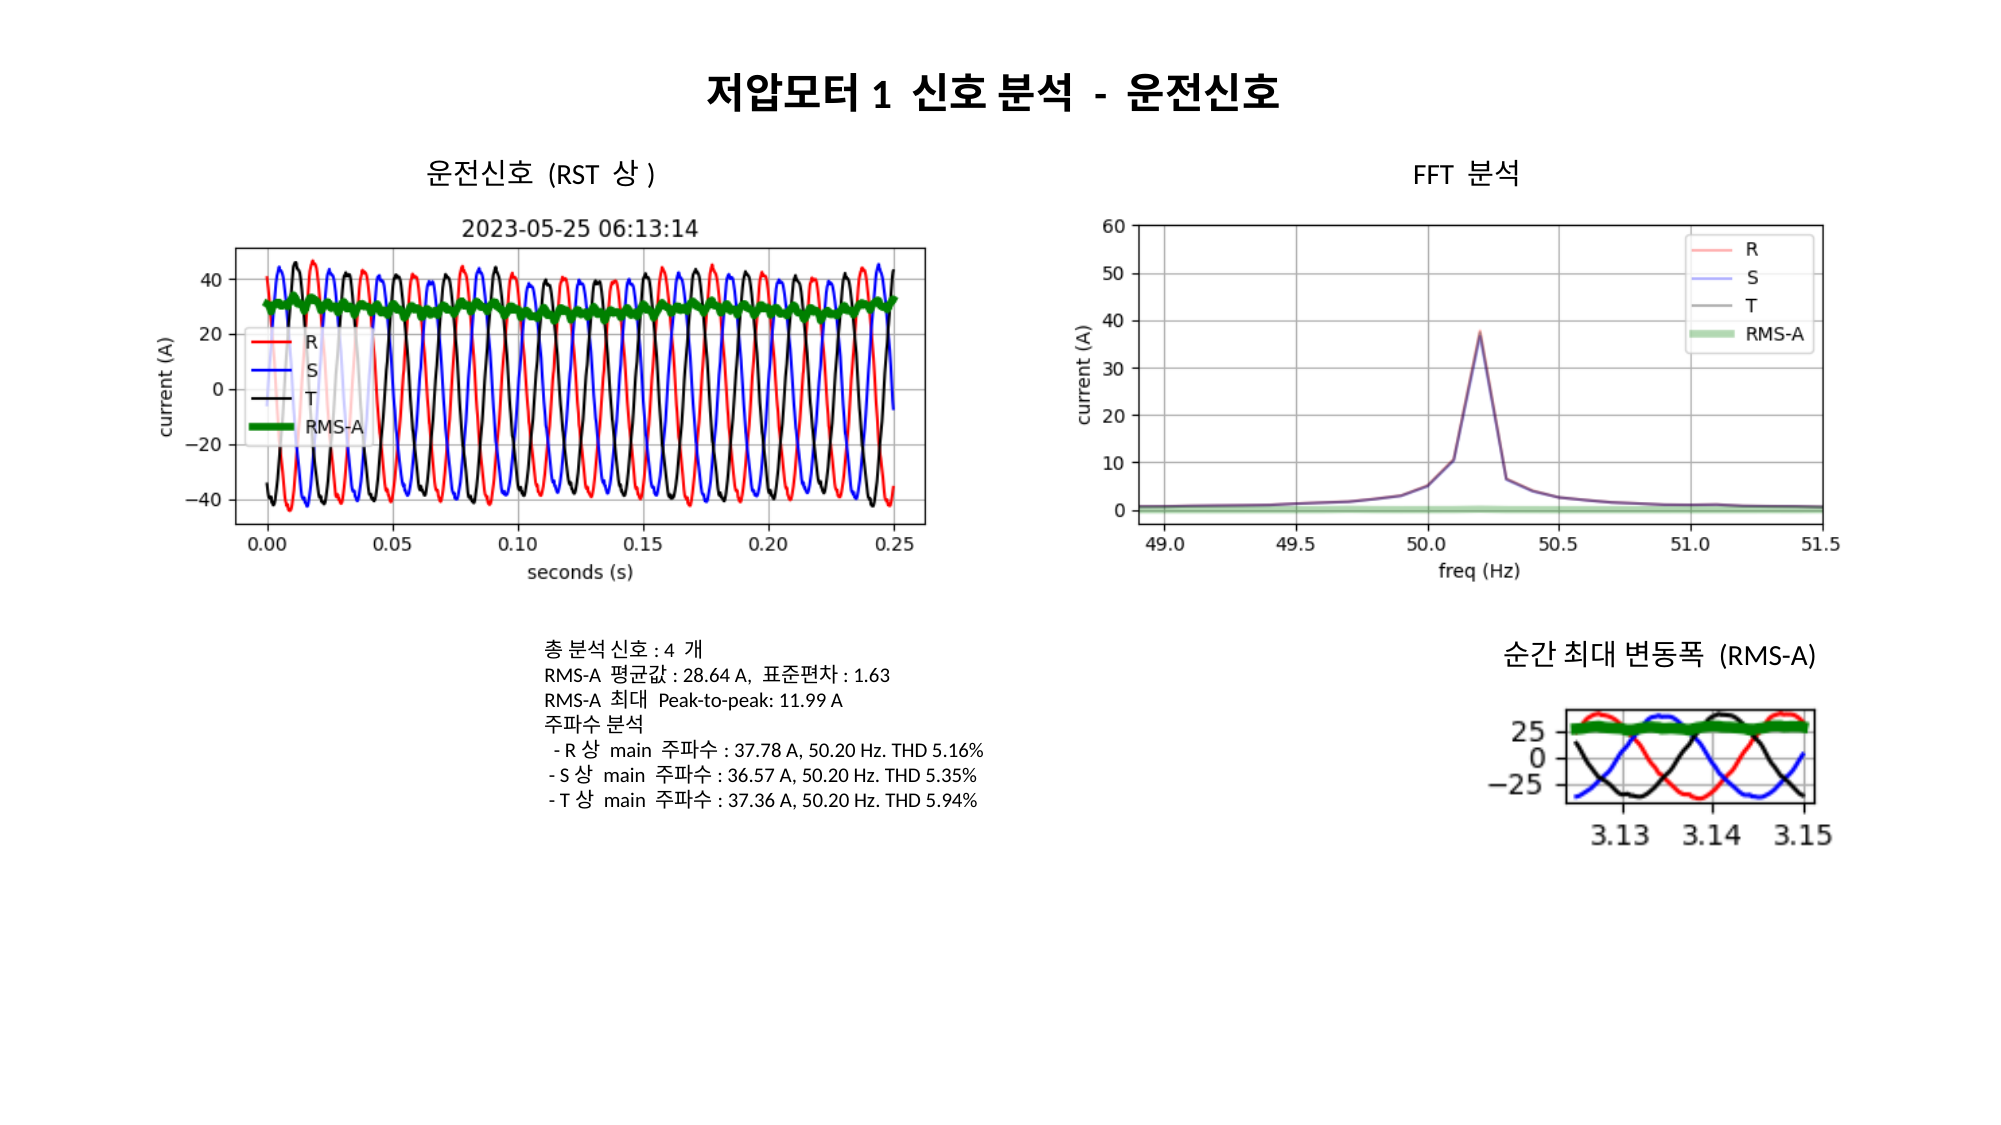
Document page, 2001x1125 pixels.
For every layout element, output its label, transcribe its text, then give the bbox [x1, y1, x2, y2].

text_box 저압모터1 신호 분석 - 운전신호 [692, 59, 1296, 124]
text_box FFT 분석 [1398, 147, 1537, 196]
picture [137, 198, 946, 603]
picture [1054, 198, 1863, 603]
text_box 순간 최대 변동폭 (RMS-A) [1488, 628, 1832, 677]
text_box 총 분석 신호: 4 개 RMS-A 평균값: 28.64 A, 표준편차: 1.63 RMS-A 최대 Peak-to-peak: 11.99 A 주파수 분석 - R상 main 주파수: 37.78 A, 50.20 Hz. THD 5.16% - S상 main 주파수: 36.57 A, 50.20 Hz. THD 5.35% - T상 main 주파수: 37.36 A, 50.20 Hz. THD 5.94% [529, 628, 999, 844]
picture [1456, 678, 1863, 883]
text_box 운전신호 (RST 상) [411, 147, 671, 196]
